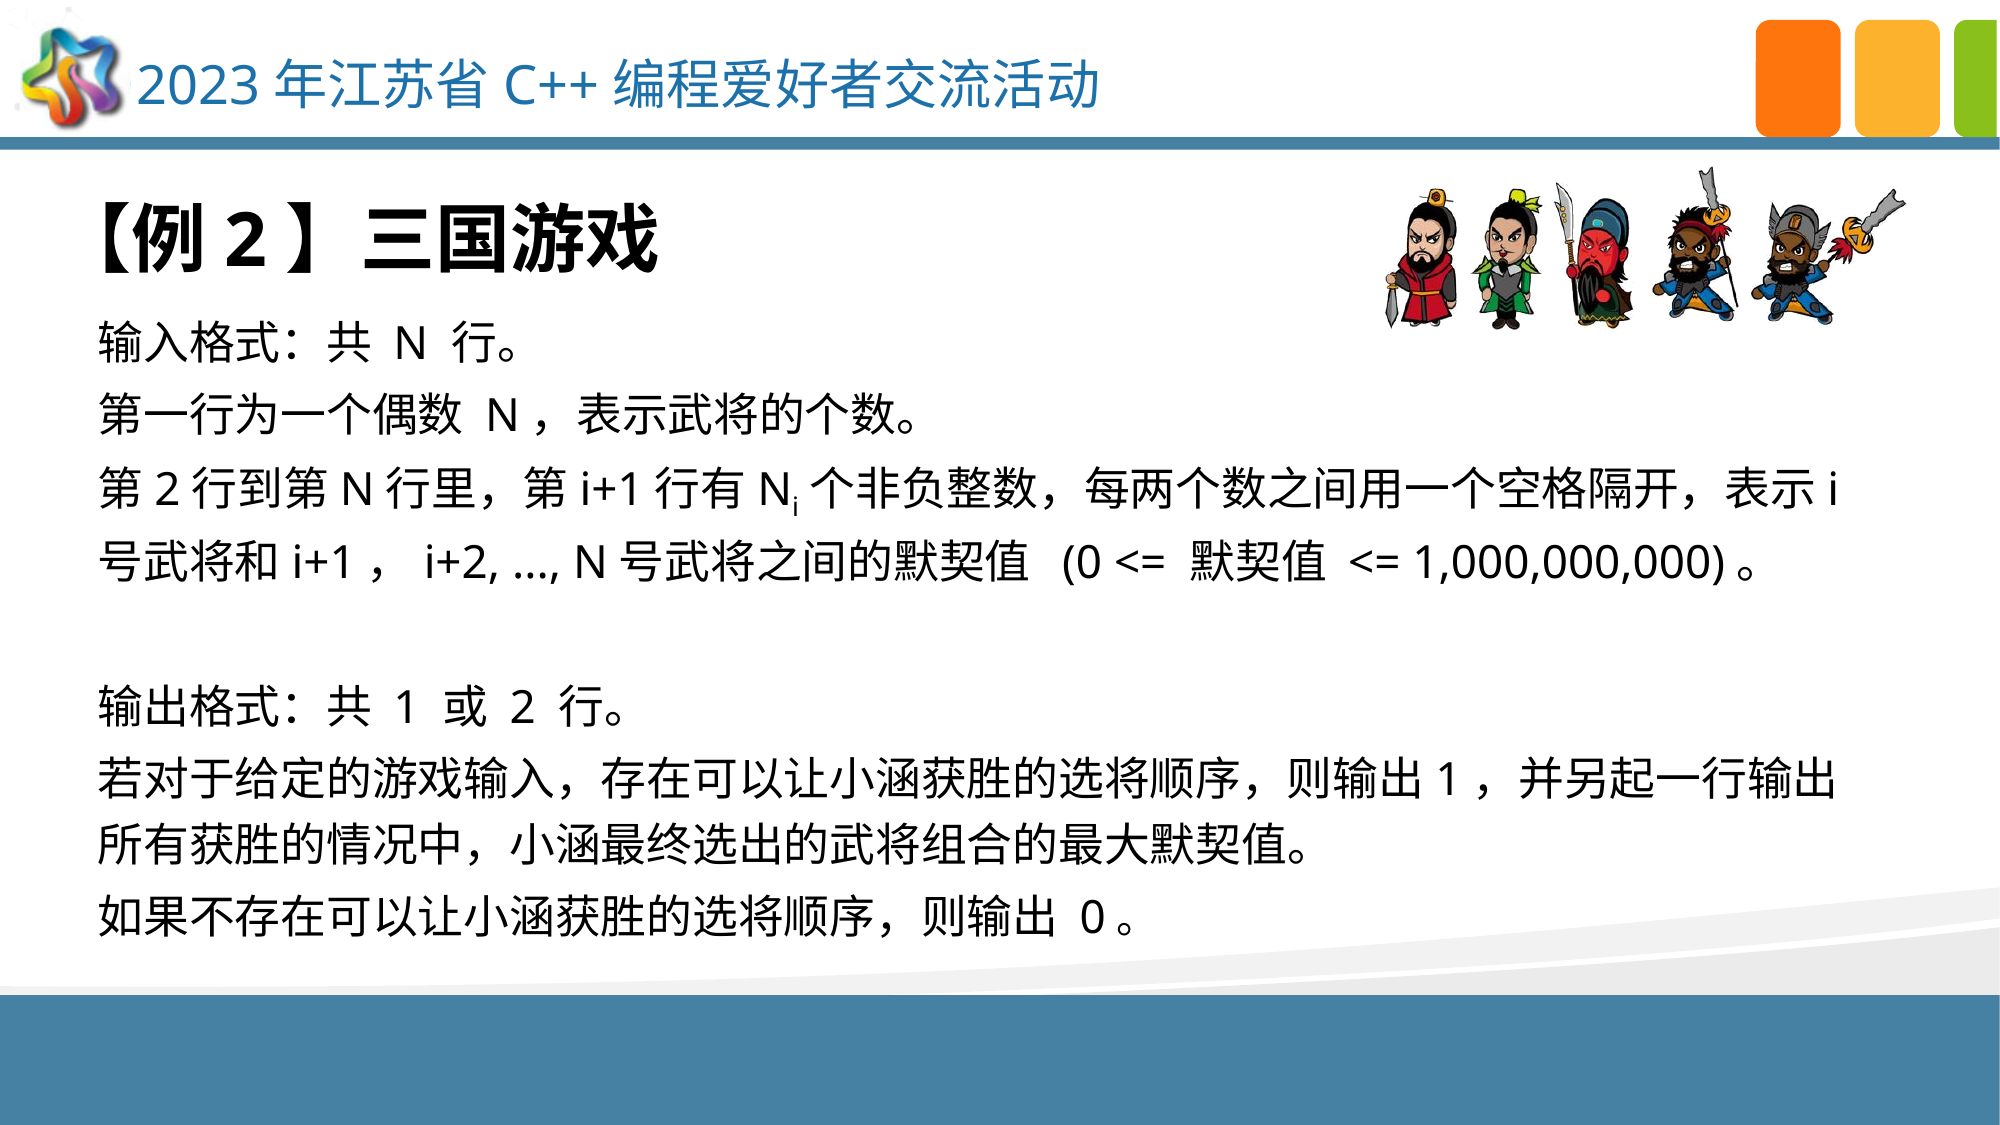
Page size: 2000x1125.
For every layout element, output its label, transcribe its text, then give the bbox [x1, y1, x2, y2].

list 输入格式：共 N 行。 第一行为一个偶数 N，表示武将的个数。 第2行到第N行里，第i+1行有Ni个非负整数，每两个数之间用一个空格隔开，表示i号武将和i+1，i+2, ..., N号武将之间的默契值 (0 <= 默契值 <= 1,000,000,000)。 输出格式：共 1 或 2 行。 若对于给定的游戏输入，存在可以让小涵获胜的选将顺序，则输出1，并另起一行输出所有获胜的情况中，小涵最终选出的武将组合的最大默契值。 如果不存在可以让小涵获胜的选将顺序，则输出 0。 [82, 295, 1863, 863]
text_box 【例2】三国游戏 [41, 94, 1131, 290]
picture [7, 7, 131, 138]
picture [1353, 160, 1935, 360]
